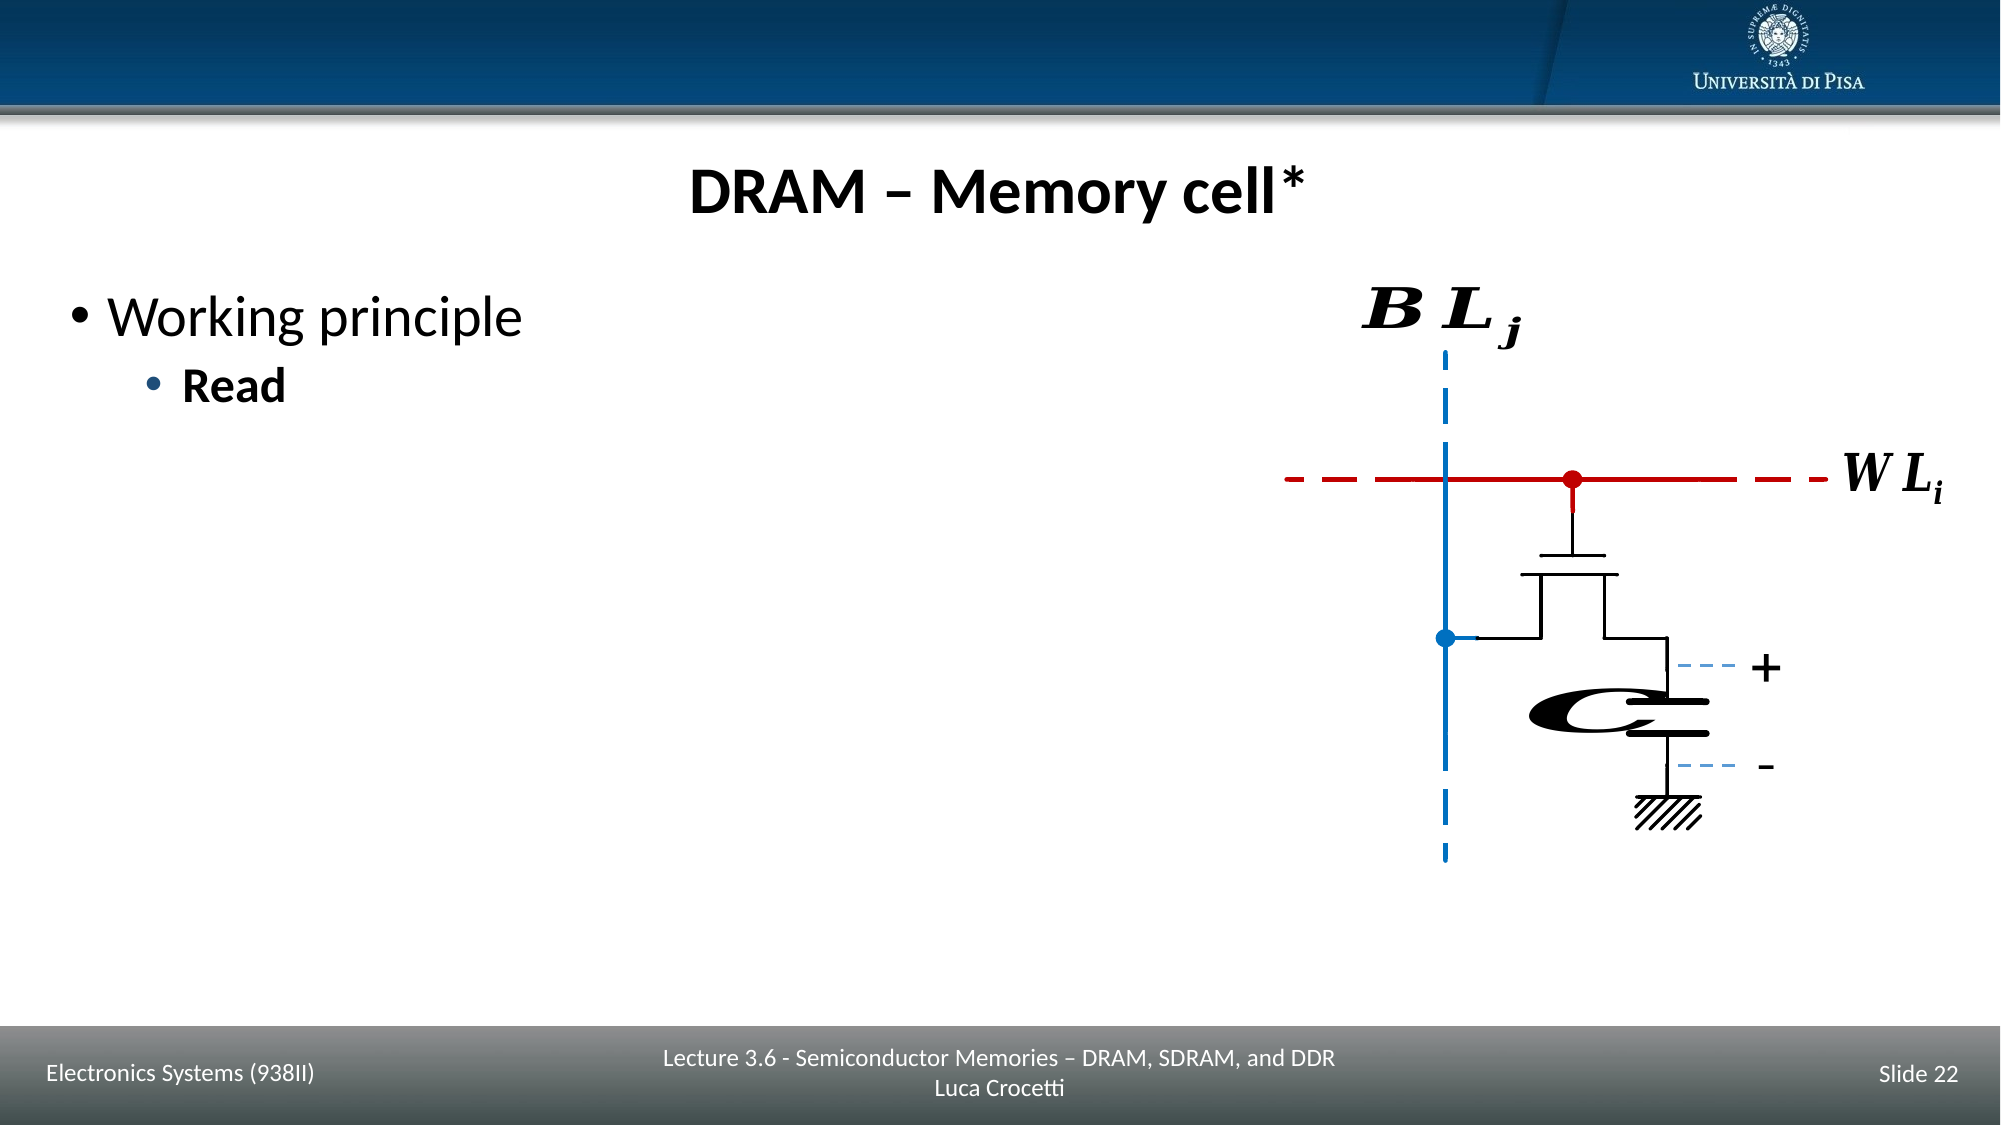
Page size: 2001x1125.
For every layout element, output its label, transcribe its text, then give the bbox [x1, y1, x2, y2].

picture [0, 0, 2001, 1125]
list Working principle Read [55, 278, 1945, 993]
title DRAM – Memory cell* [55, 138, 1945, 244]
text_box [1278, 278, 1945, 867]
